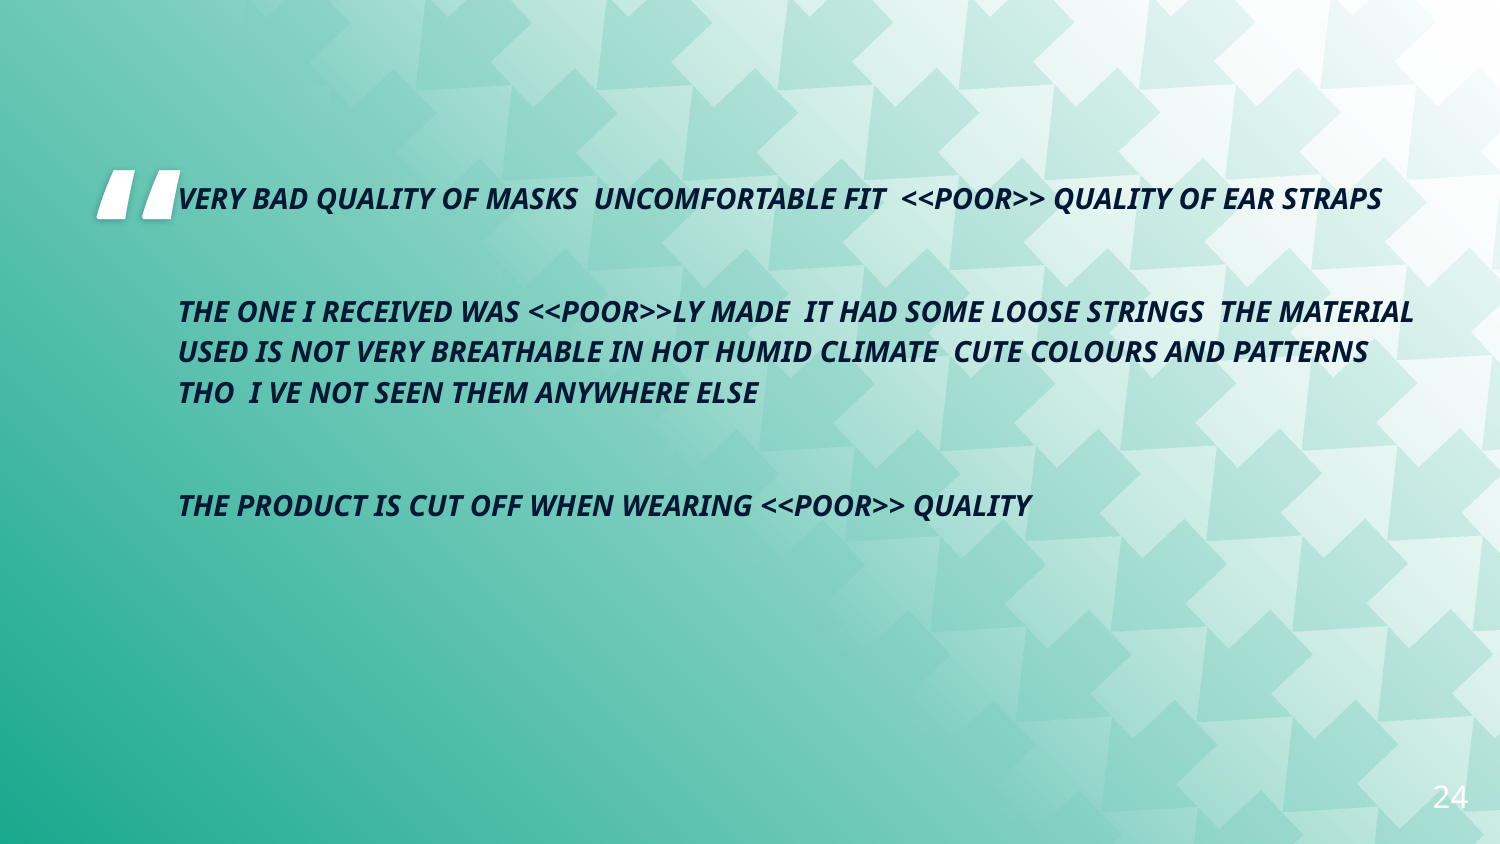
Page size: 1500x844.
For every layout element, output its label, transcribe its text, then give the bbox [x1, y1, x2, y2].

text_box [89, 132, 175, 217]
list VERY BAD QUALITY OF MASKS UNCOMFORTABLE FIT <<POOR>> QUALITY OF EAR STRAPS THE ONE I RECEIVED WAS <<POOR>>LY MADE IT HAD SOME LOOSE STRINGS THE MATERIAL USED IS NOT VERY BREATHABLE IN HOT HUMID CLIMATE CUTE COLOURS AND PATTERNS THO I VE NOT SEEN THEM ANYWHERE ELSE THE PRODUCT IS CUT OFF WHEN WEARING <<POOR>> QUALITY [177, 174, 1424, 767]
slide_number 24 [1378, 766, 1469, 832]
